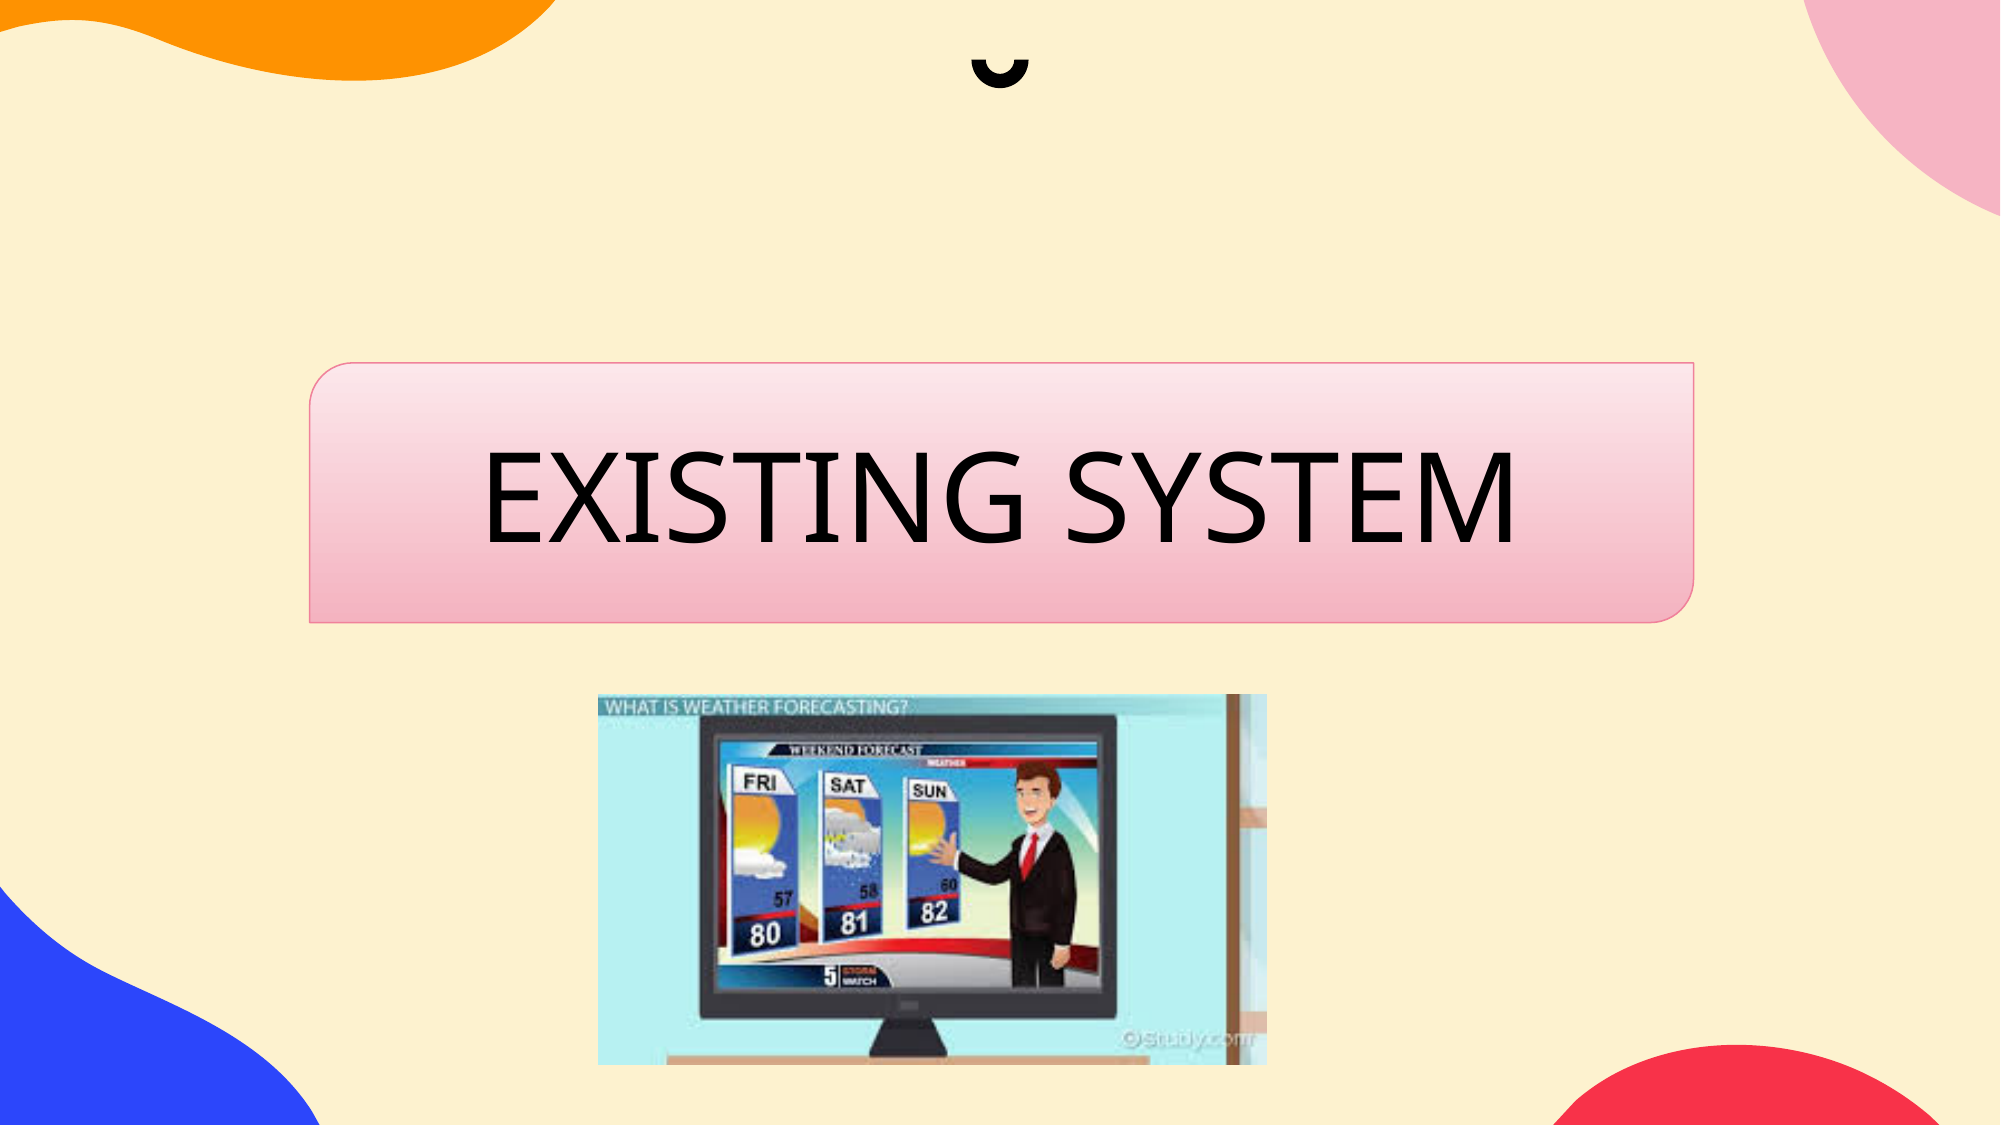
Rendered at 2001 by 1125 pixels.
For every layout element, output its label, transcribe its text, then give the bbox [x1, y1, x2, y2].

text_box EXISTING SYSTEM [308, 362, 1695, 624]
title [345, 337, 1768, 563]
picture [598, 693, 1267, 1065]
